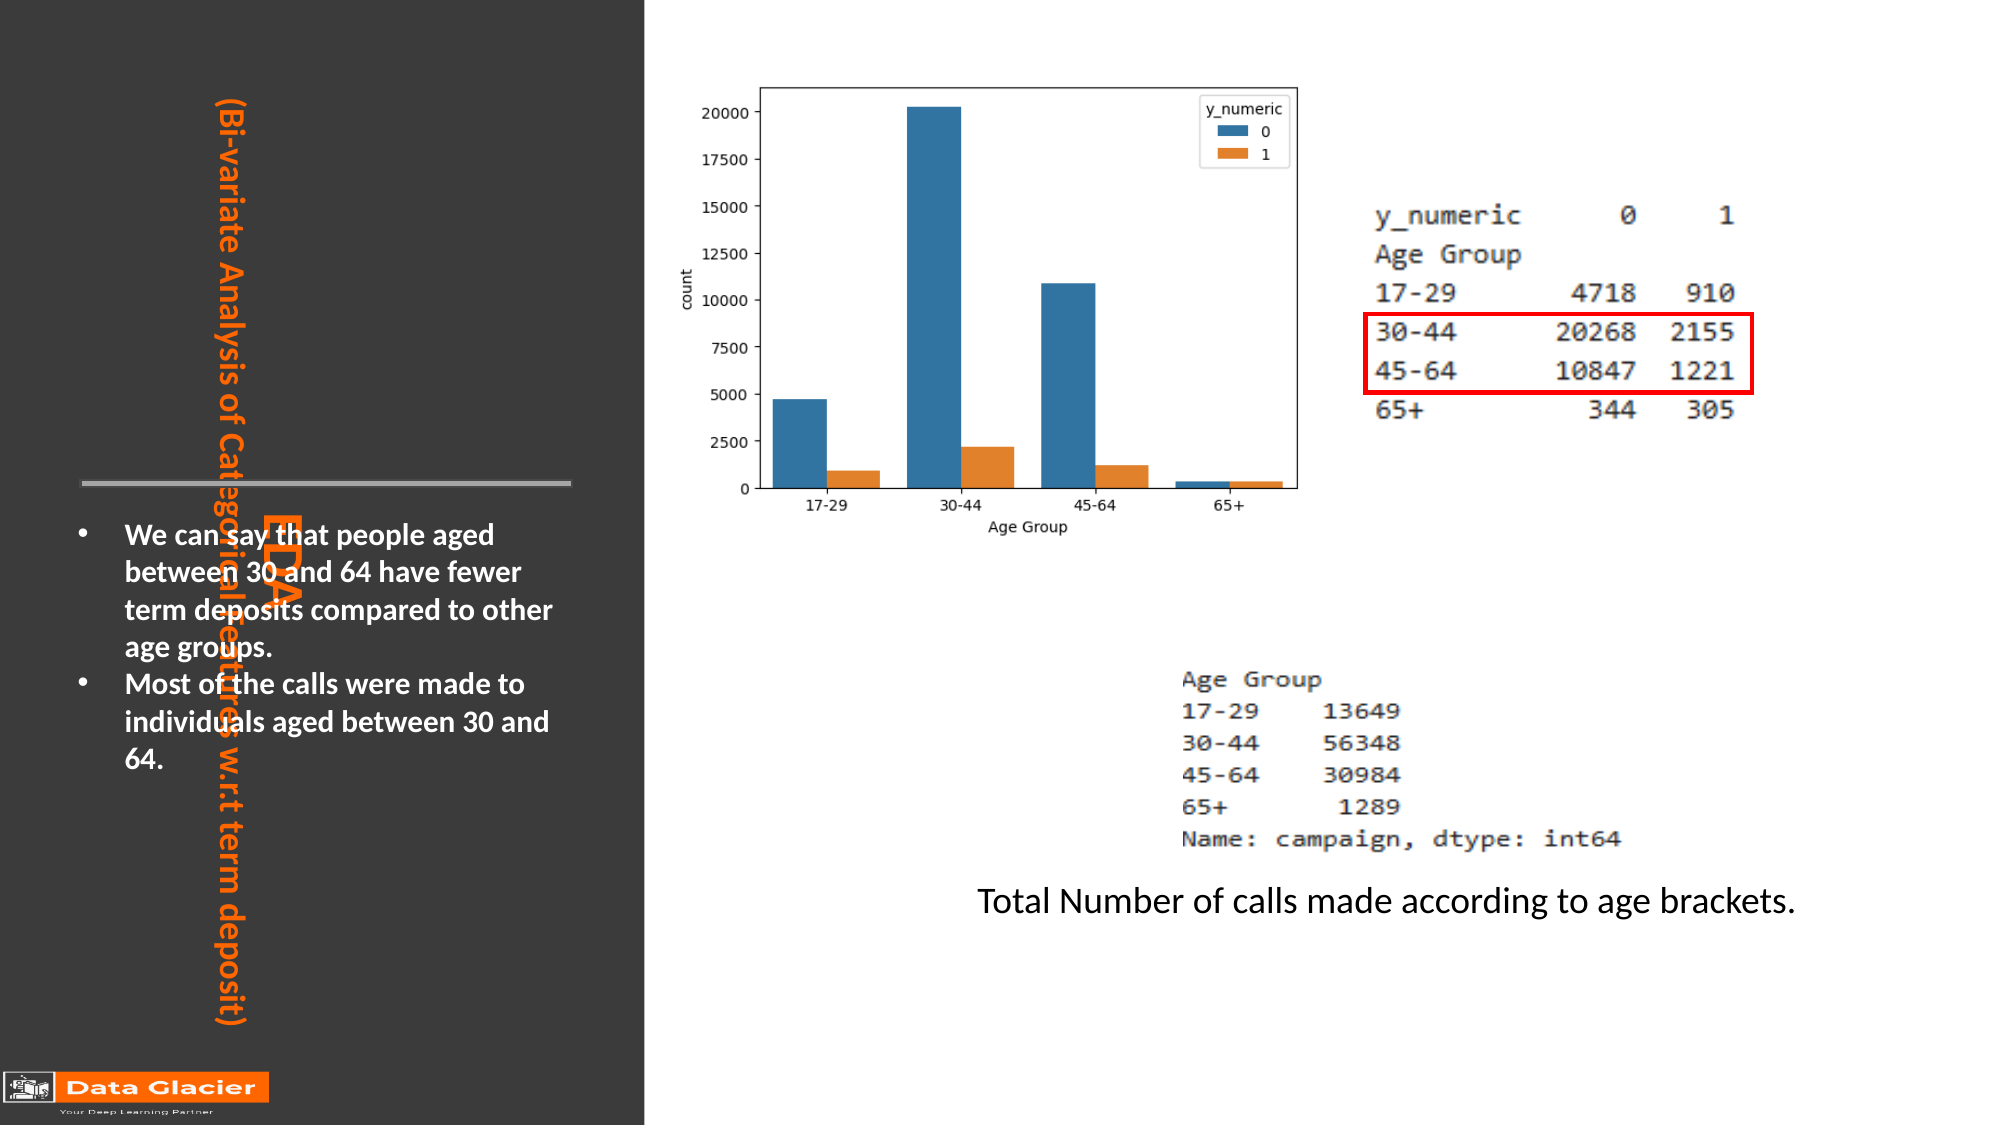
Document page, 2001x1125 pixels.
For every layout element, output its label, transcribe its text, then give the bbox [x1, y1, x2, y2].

title EDA (Bi-variate Analysis of Categorical Features w.r.t term deposit) [0, 0, 645, 1125]
text_box We can say that people aged between 30 and 64 have fewer term deposits compared to other age groups. Most of the calls were made to individuals aged between 30 and 64. [62, 506, 590, 784]
picture [1343, 195, 1817, 433]
text_box Total Number of calls made according to age brackets. [962, 869, 1813, 929]
picture [1183, 659, 1635, 858]
picture [658, 83, 1312, 541]
picture [0, 1011, 272, 1125]
text_box [79, 479, 573, 488]
